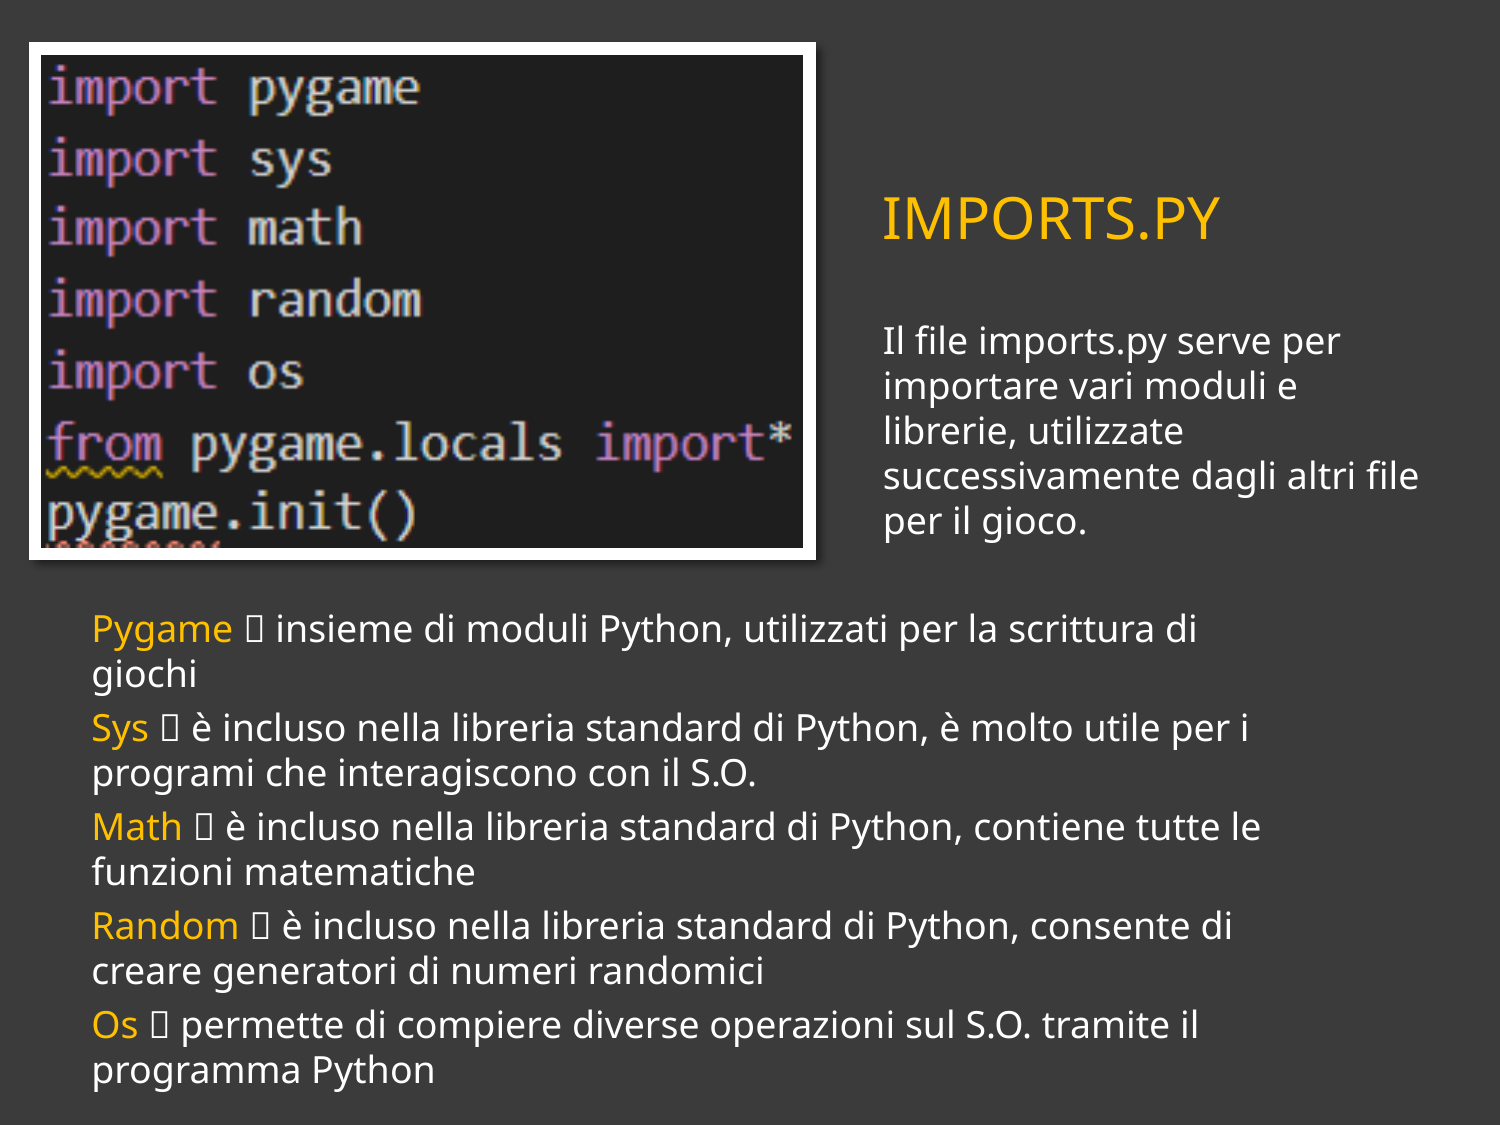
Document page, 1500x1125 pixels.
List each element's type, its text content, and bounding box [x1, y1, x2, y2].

picture [40, 54, 804, 548]
list IMPORTS.PY Il file imports.py serve per importare vari moduli e librerie, utilizzate successivamente dagli altri file per il gioco. [868, 125, 1444, 558]
text_box Pygame  insieme di moduli Python, utilizzati per la scrittura di giochi Sys  è incluso nella libreria standard di Python, è molto utile per i programi che interagiscono con il S.O. Math  è incluso nella libreria standard di Python, contiene tutte le funzioni matematiche Random  è incluso nella libreria standard di Python, consente di creare generatori di numeri randomici Os  permette di compiere diverse operazioni sul S.O. tramite il programma Python [76, 597, 1306, 1099]
